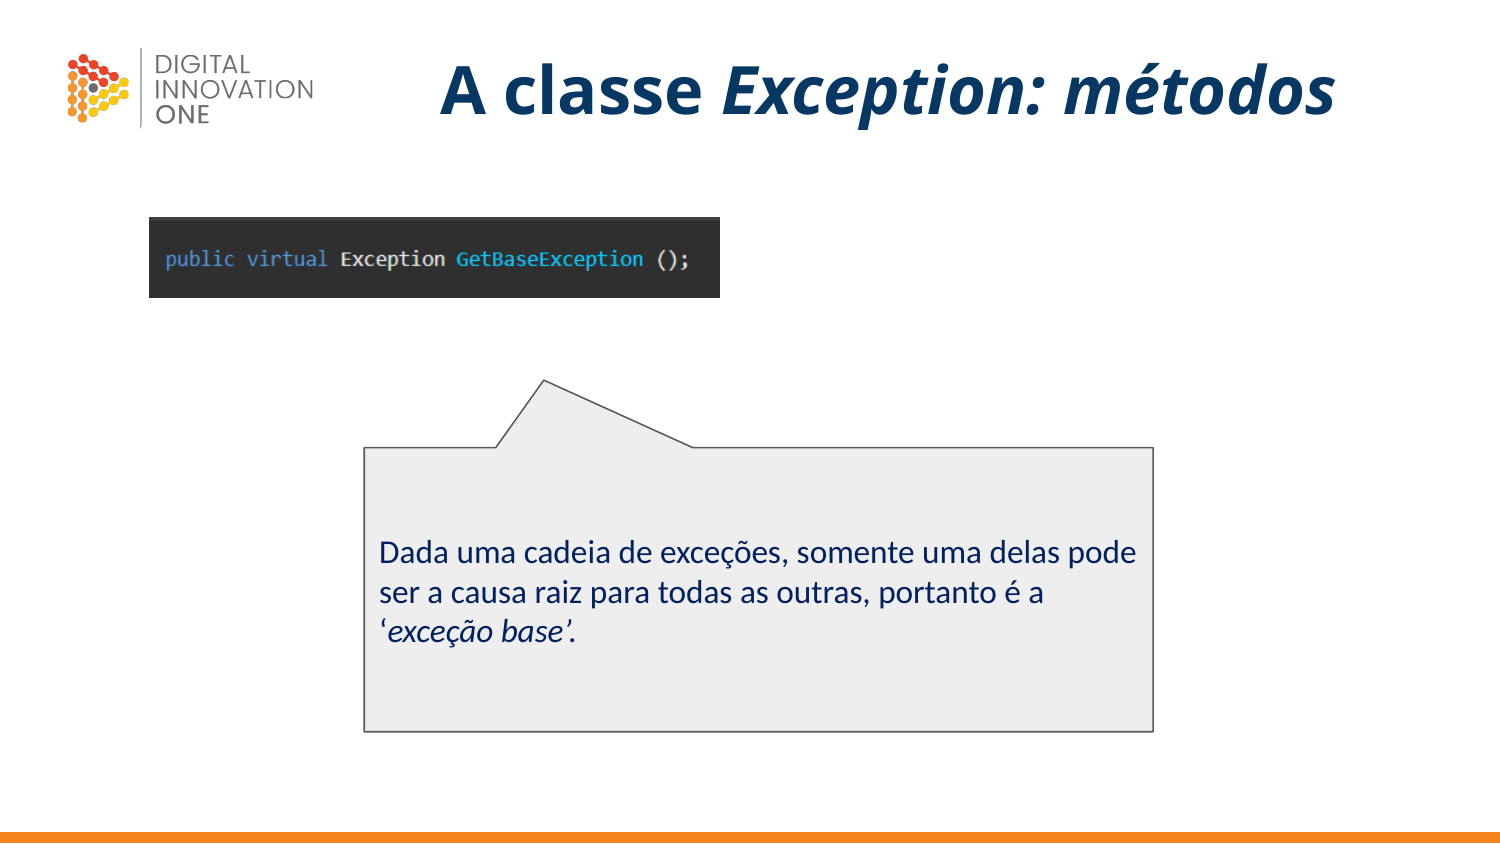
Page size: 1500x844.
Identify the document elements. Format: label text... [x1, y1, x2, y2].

picture [50, 39, 331, 138]
text_box [0, 832, 1500, 843]
subtitle A classe Exception: métodos [331, 39, 1455, 137]
text_box Dada uma cadeia de exceções, somente uma delas pode ser a causa raiz para todas as outras, portanto é a ‘exceção base’. [364, 380, 1154, 732]
text_box [54, 211, 1446, 794]
picture [149, 217, 720, 299]
